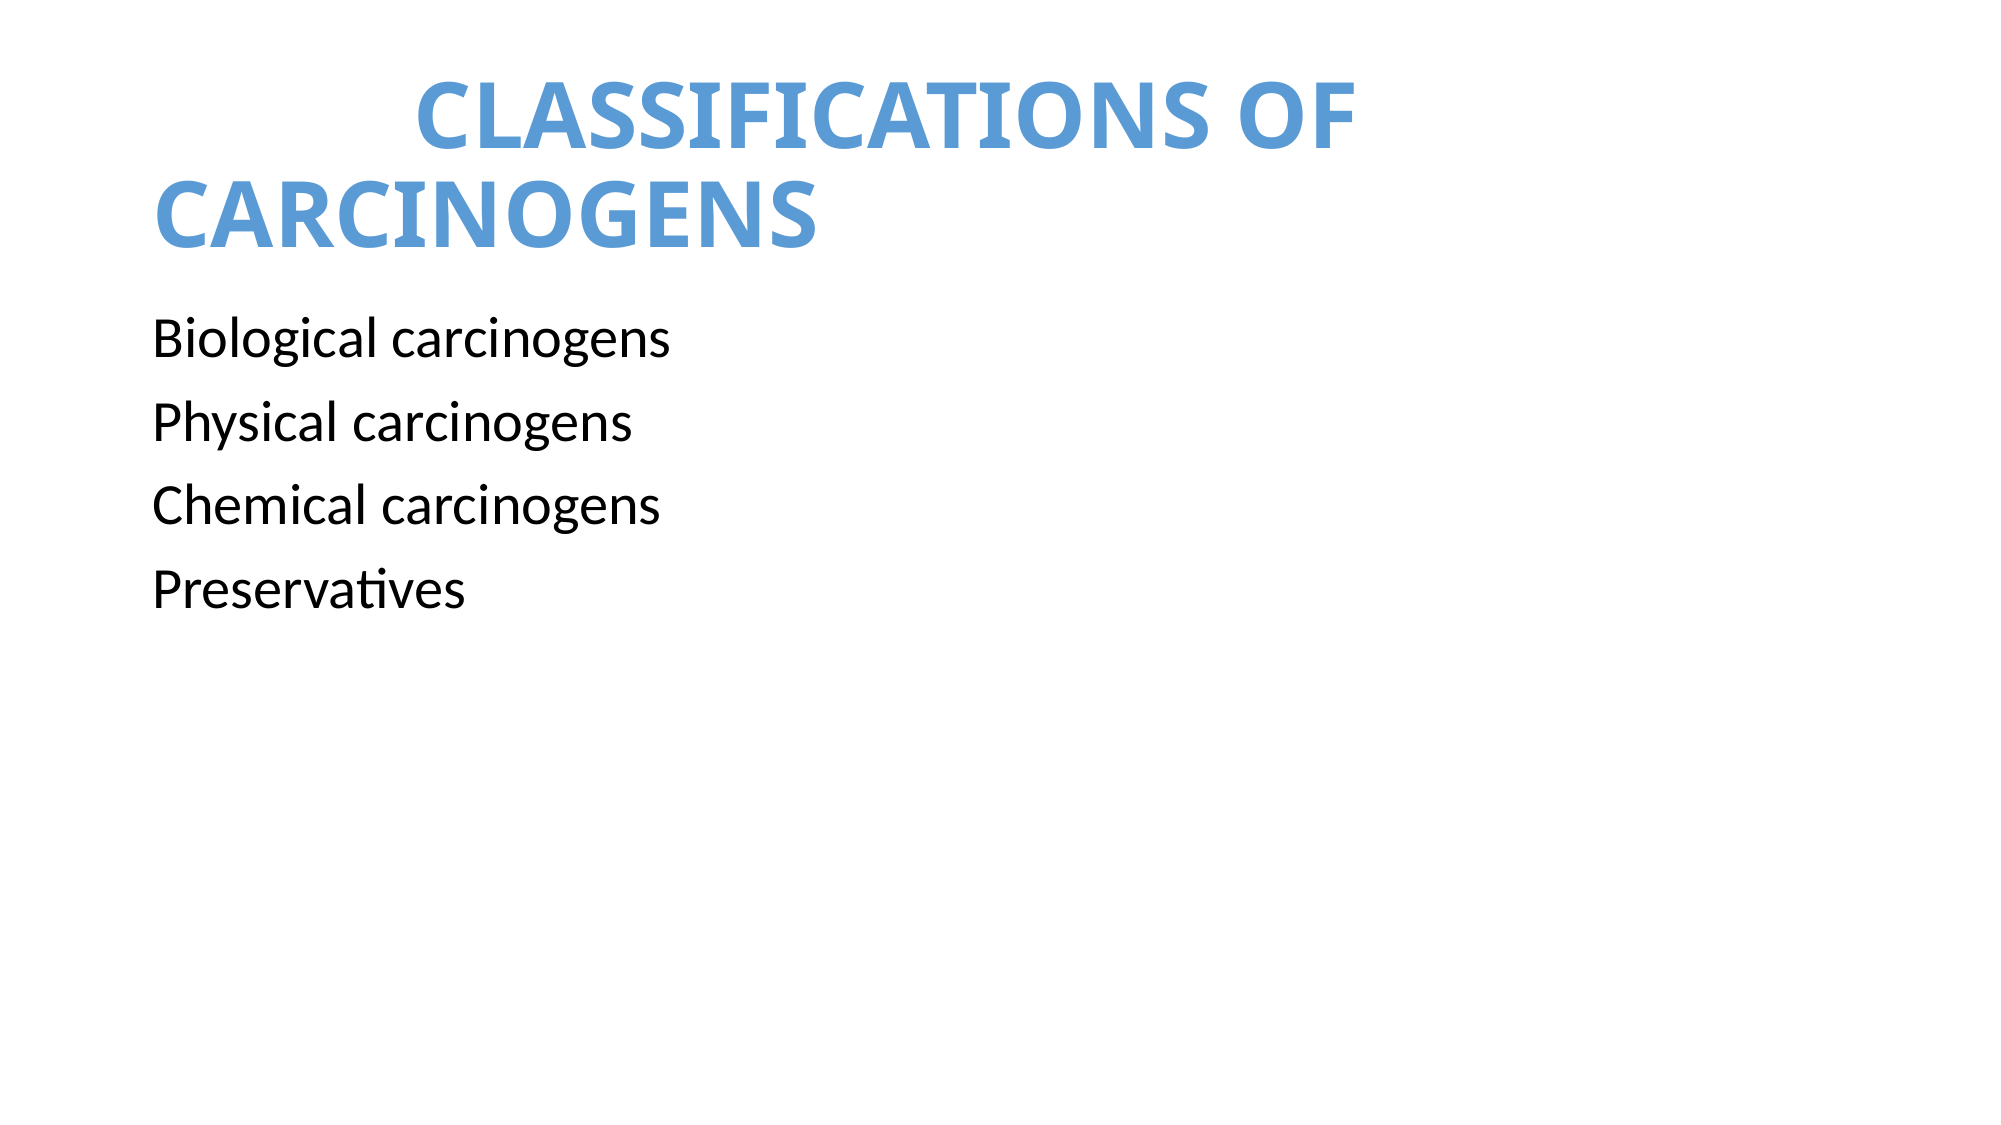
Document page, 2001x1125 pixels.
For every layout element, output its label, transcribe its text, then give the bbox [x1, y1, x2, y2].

title CLASSIFICATIONS OF CARCINOGENS [137, 59, 1863, 278]
list Biological carcinogens Physical carcinogens Chemical carcinogens Preservatives [137, 299, 1863, 1014]
